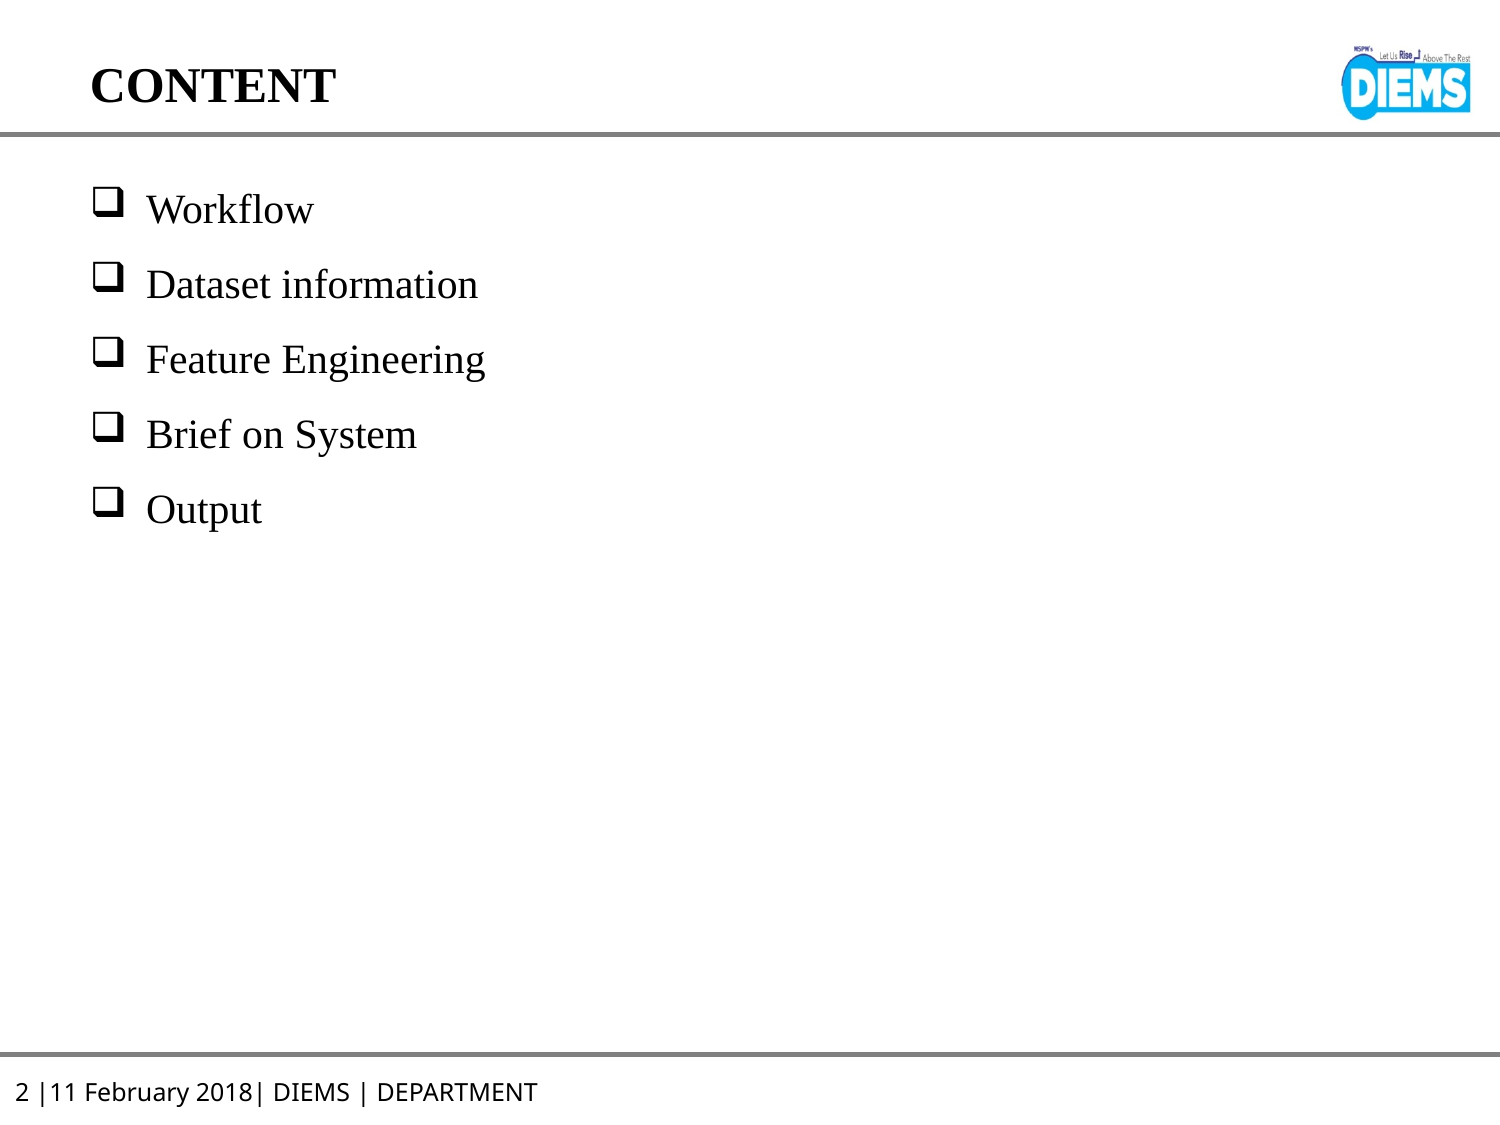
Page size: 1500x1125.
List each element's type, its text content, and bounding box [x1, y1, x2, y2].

list Workflow Dataset information Feature Engineering Brief on System Output [75, 149, 1425, 1005]
picture [1337, 37, 1475, 123]
title CONTENT [75, 45, 1325, 125]
